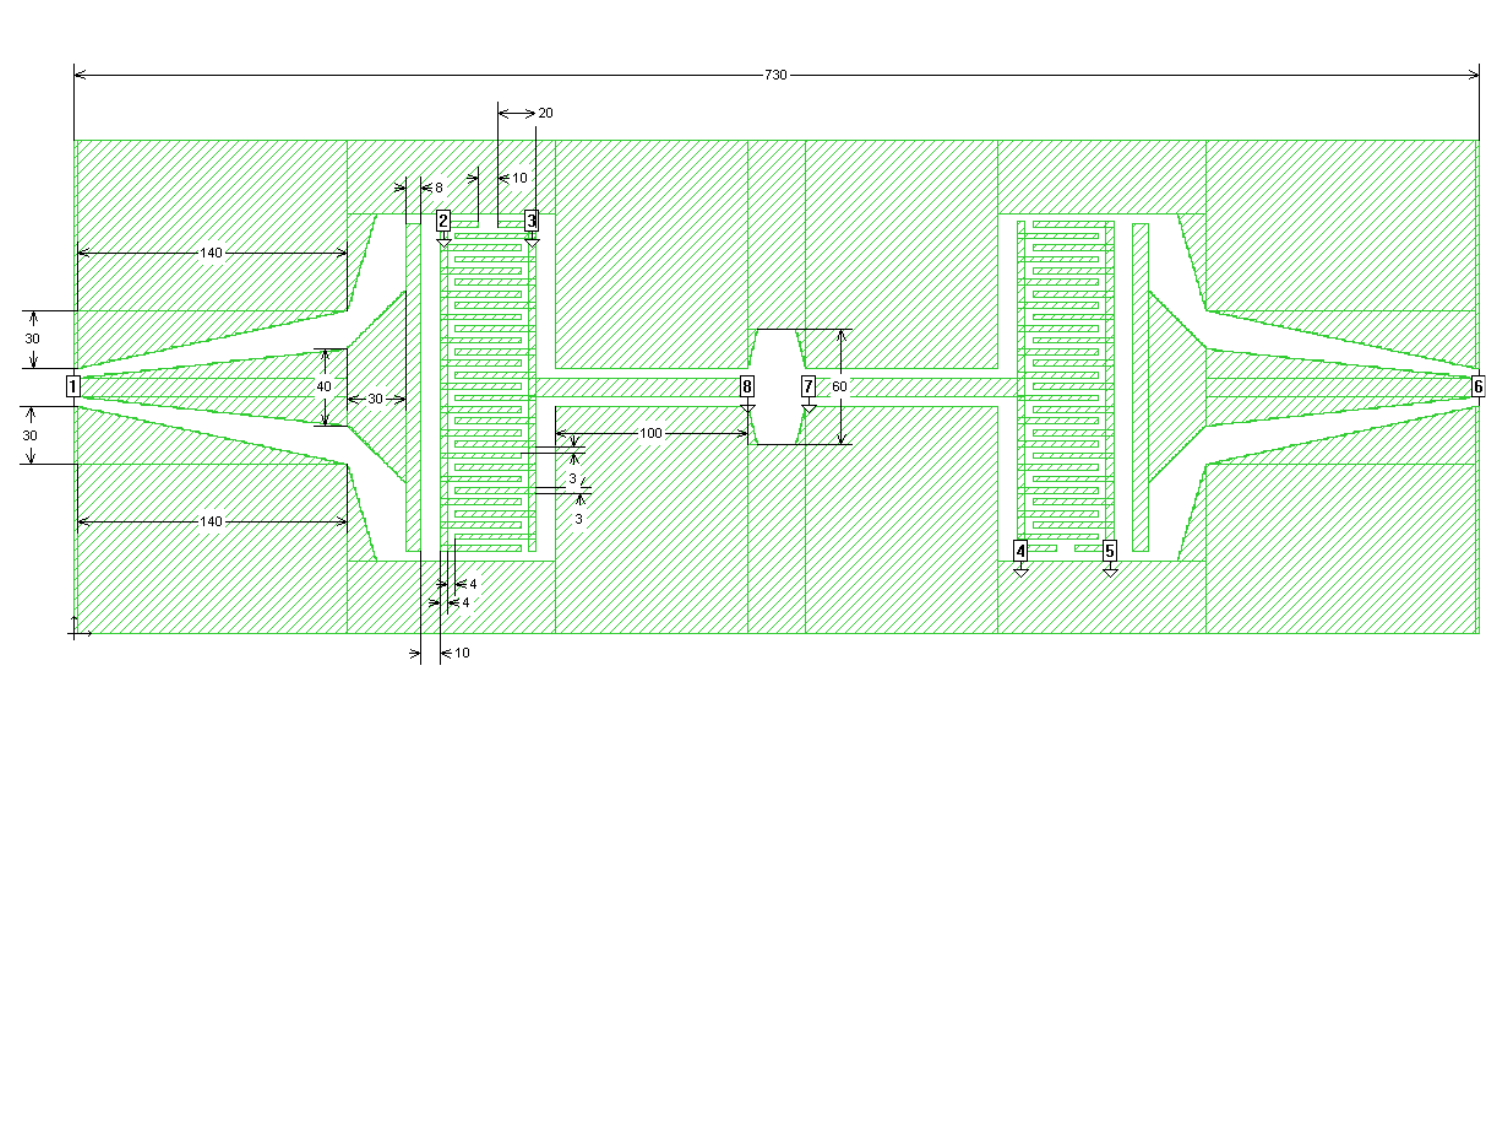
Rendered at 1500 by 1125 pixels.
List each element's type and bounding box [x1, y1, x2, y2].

picture [0, 54, 1486, 670]
